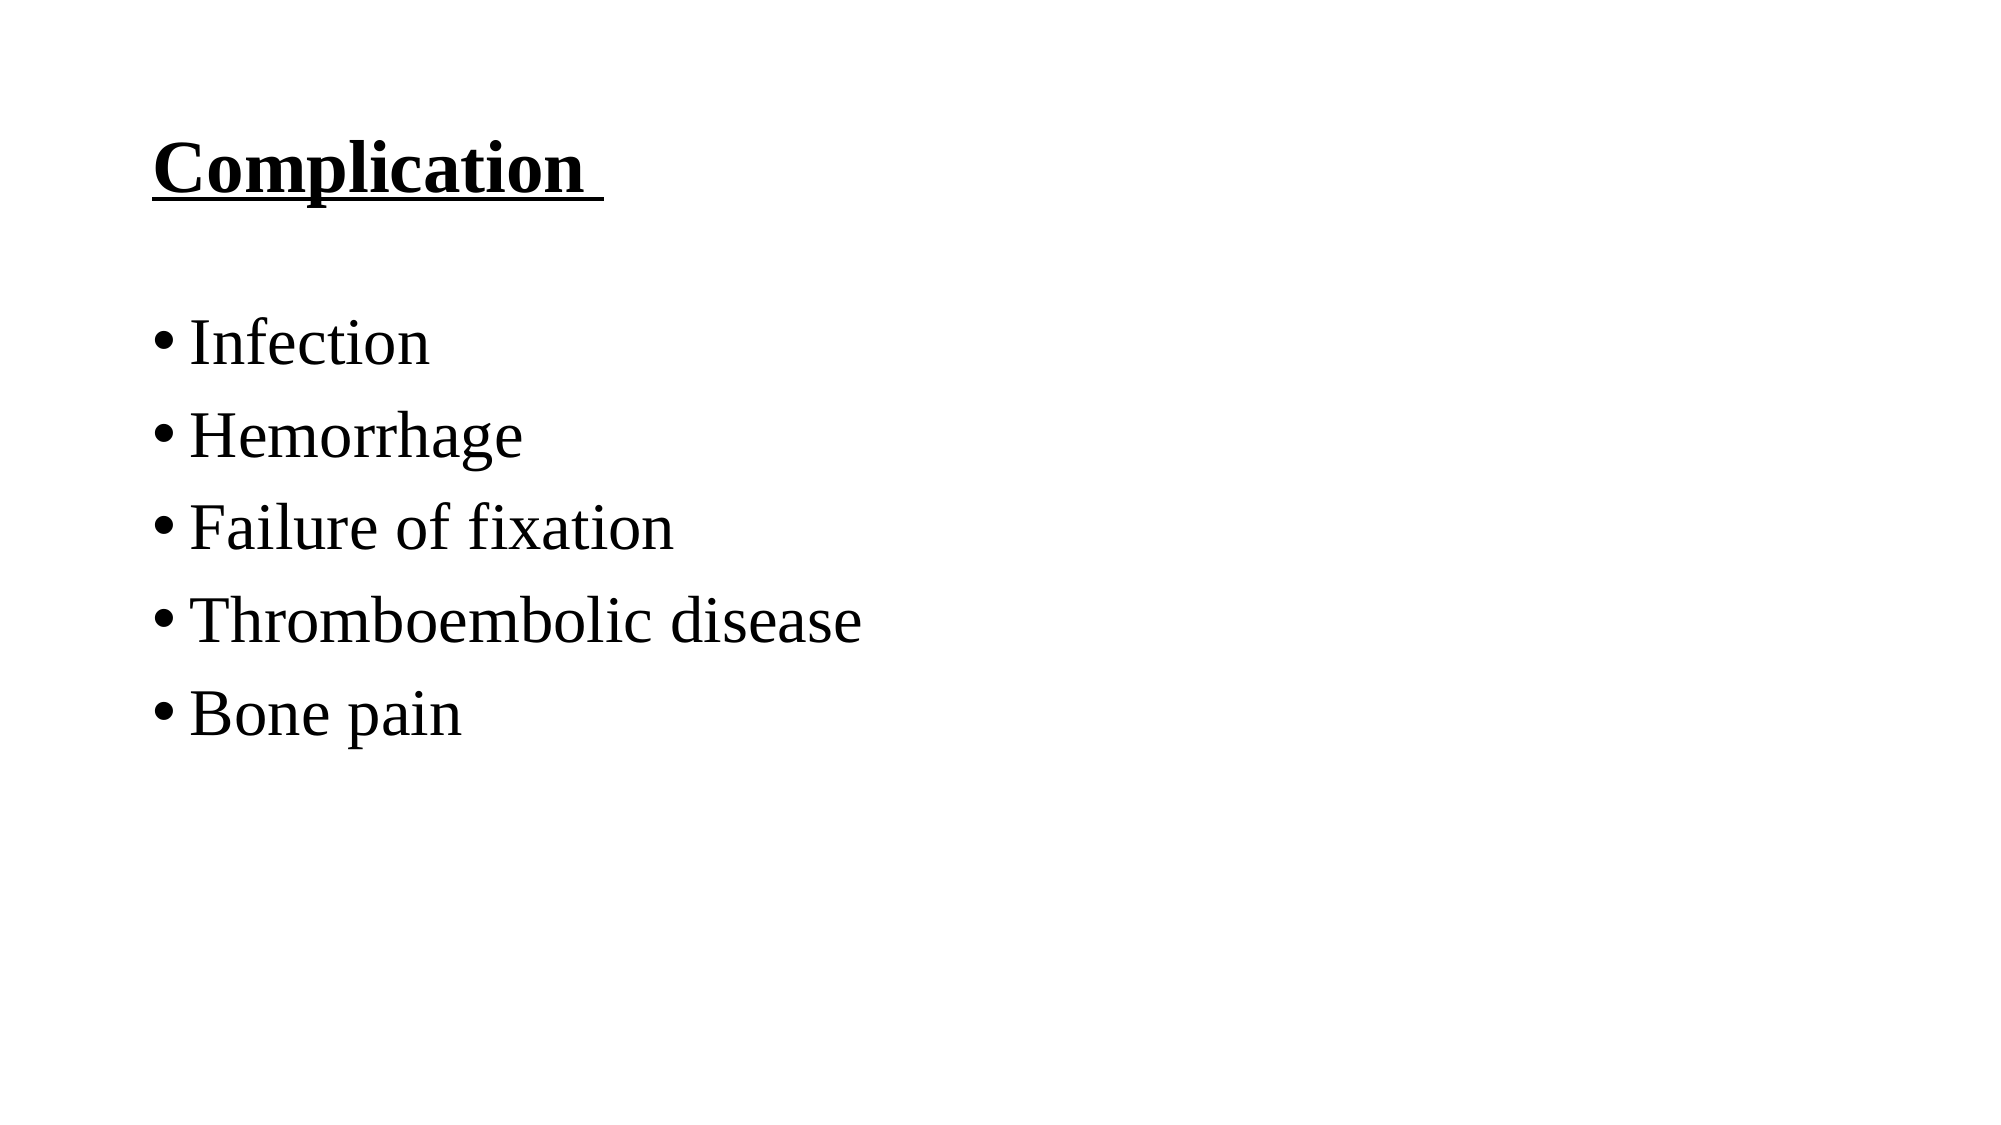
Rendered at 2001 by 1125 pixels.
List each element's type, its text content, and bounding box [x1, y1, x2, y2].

list Infection Hemorrhage Failure of fixation Thromboembolic disease Bone pain [137, 299, 1863, 1014]
title Complication [137, 59, 1863, 278]
